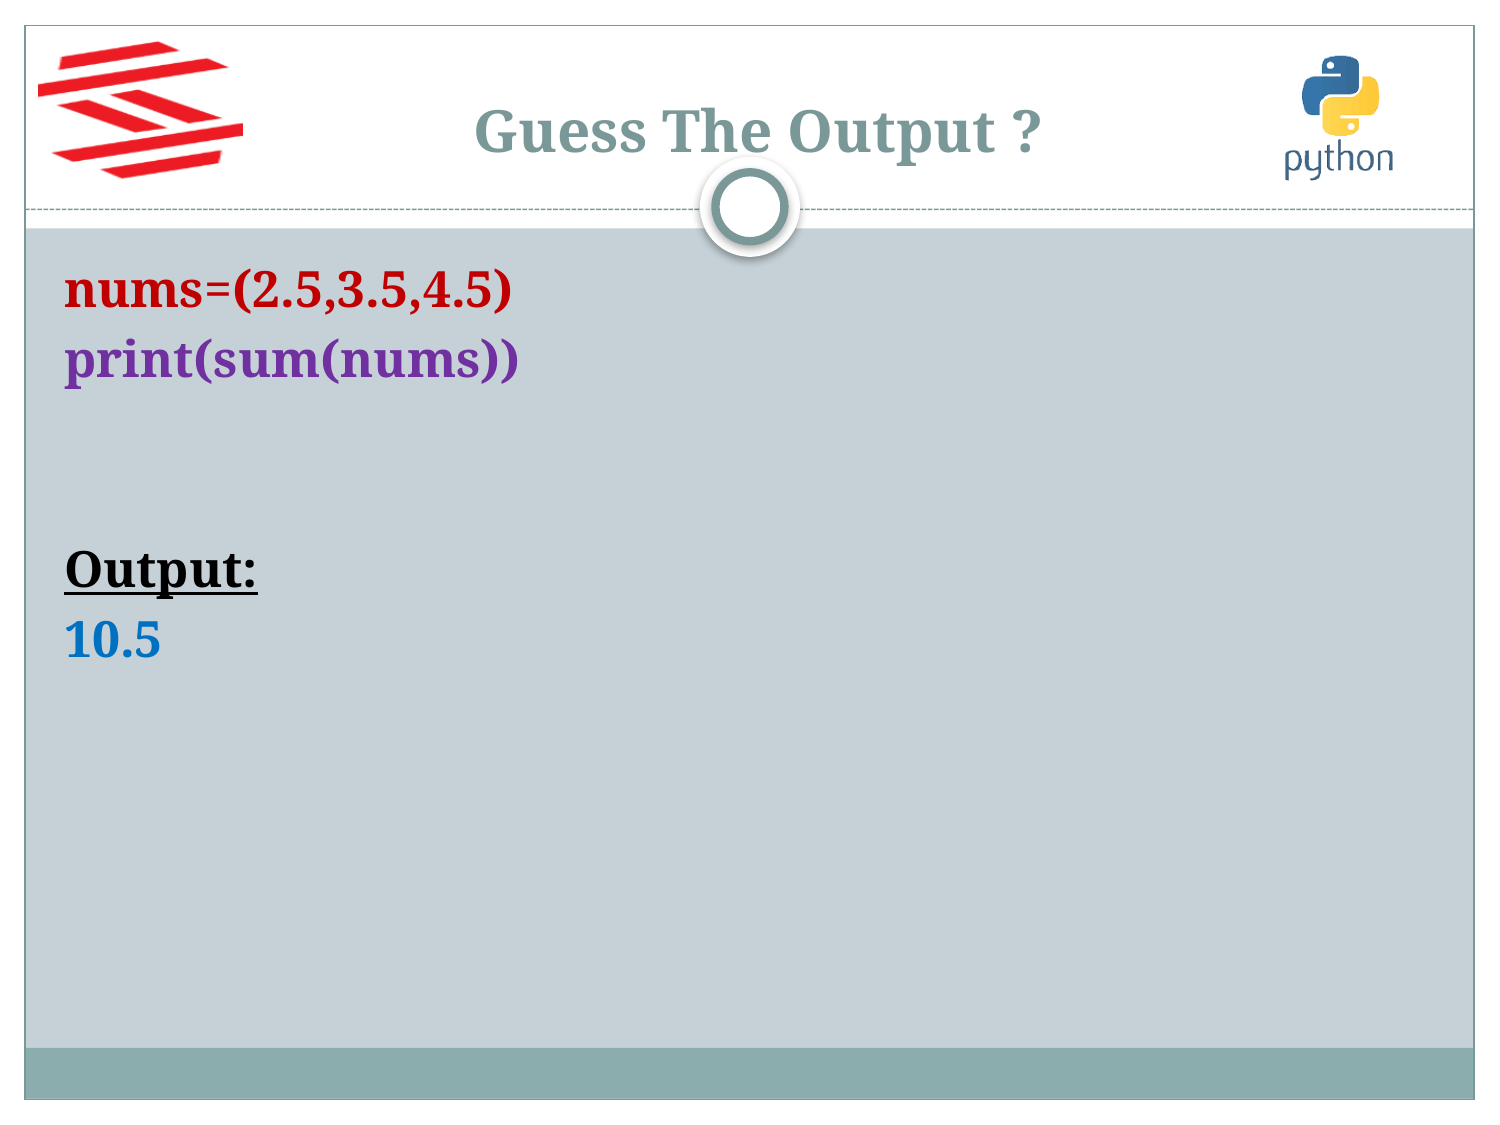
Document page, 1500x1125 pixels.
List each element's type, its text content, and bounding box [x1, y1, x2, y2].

picture [1206, 53, 1471, 186]
list nums=(2.5,3.5,4.5) print(sum(nums)) Output: 10.5 [49, 250, 1445, 1047]
title Guess The Output ? [248, 46, 1459, 172]
picture [37, 40, 243, 185]
